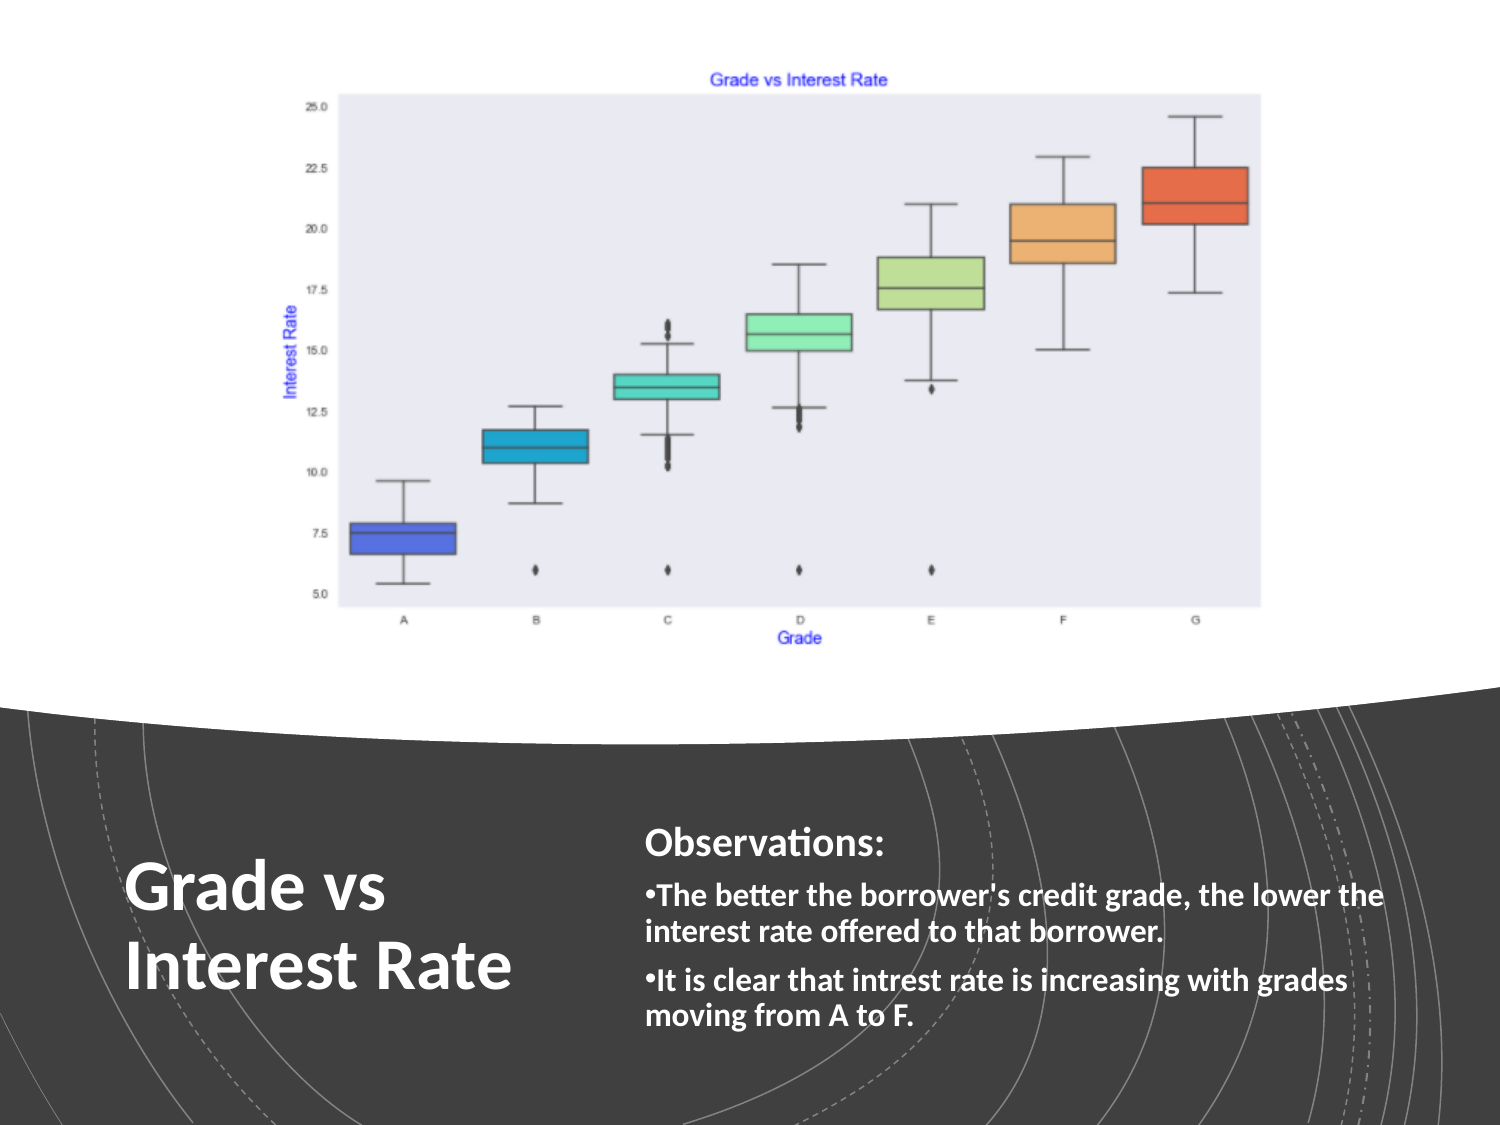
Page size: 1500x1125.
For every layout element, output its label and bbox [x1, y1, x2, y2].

picture [253, 62, 1333, 662]
text_box [0, 0, 1500, 1125]
